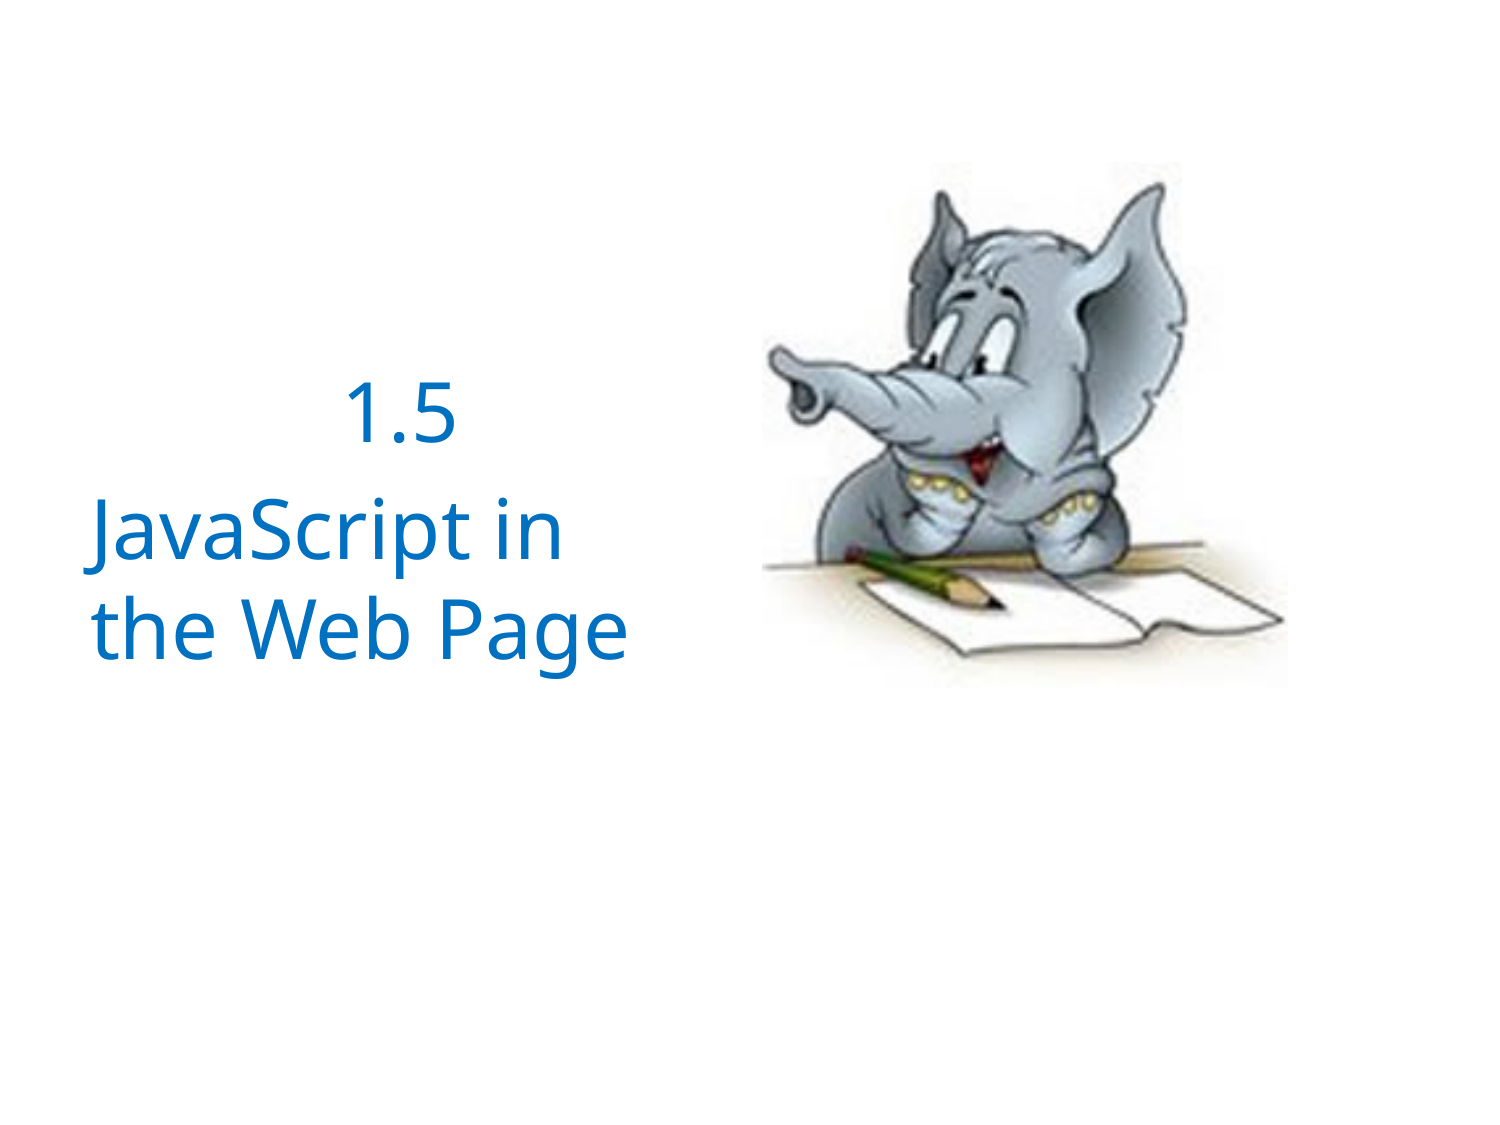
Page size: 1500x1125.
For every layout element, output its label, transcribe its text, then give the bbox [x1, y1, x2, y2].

list 1.5 JavaScript in the Web Page [75, 235, 725, 1005]
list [762, 162, 1288, 688]
